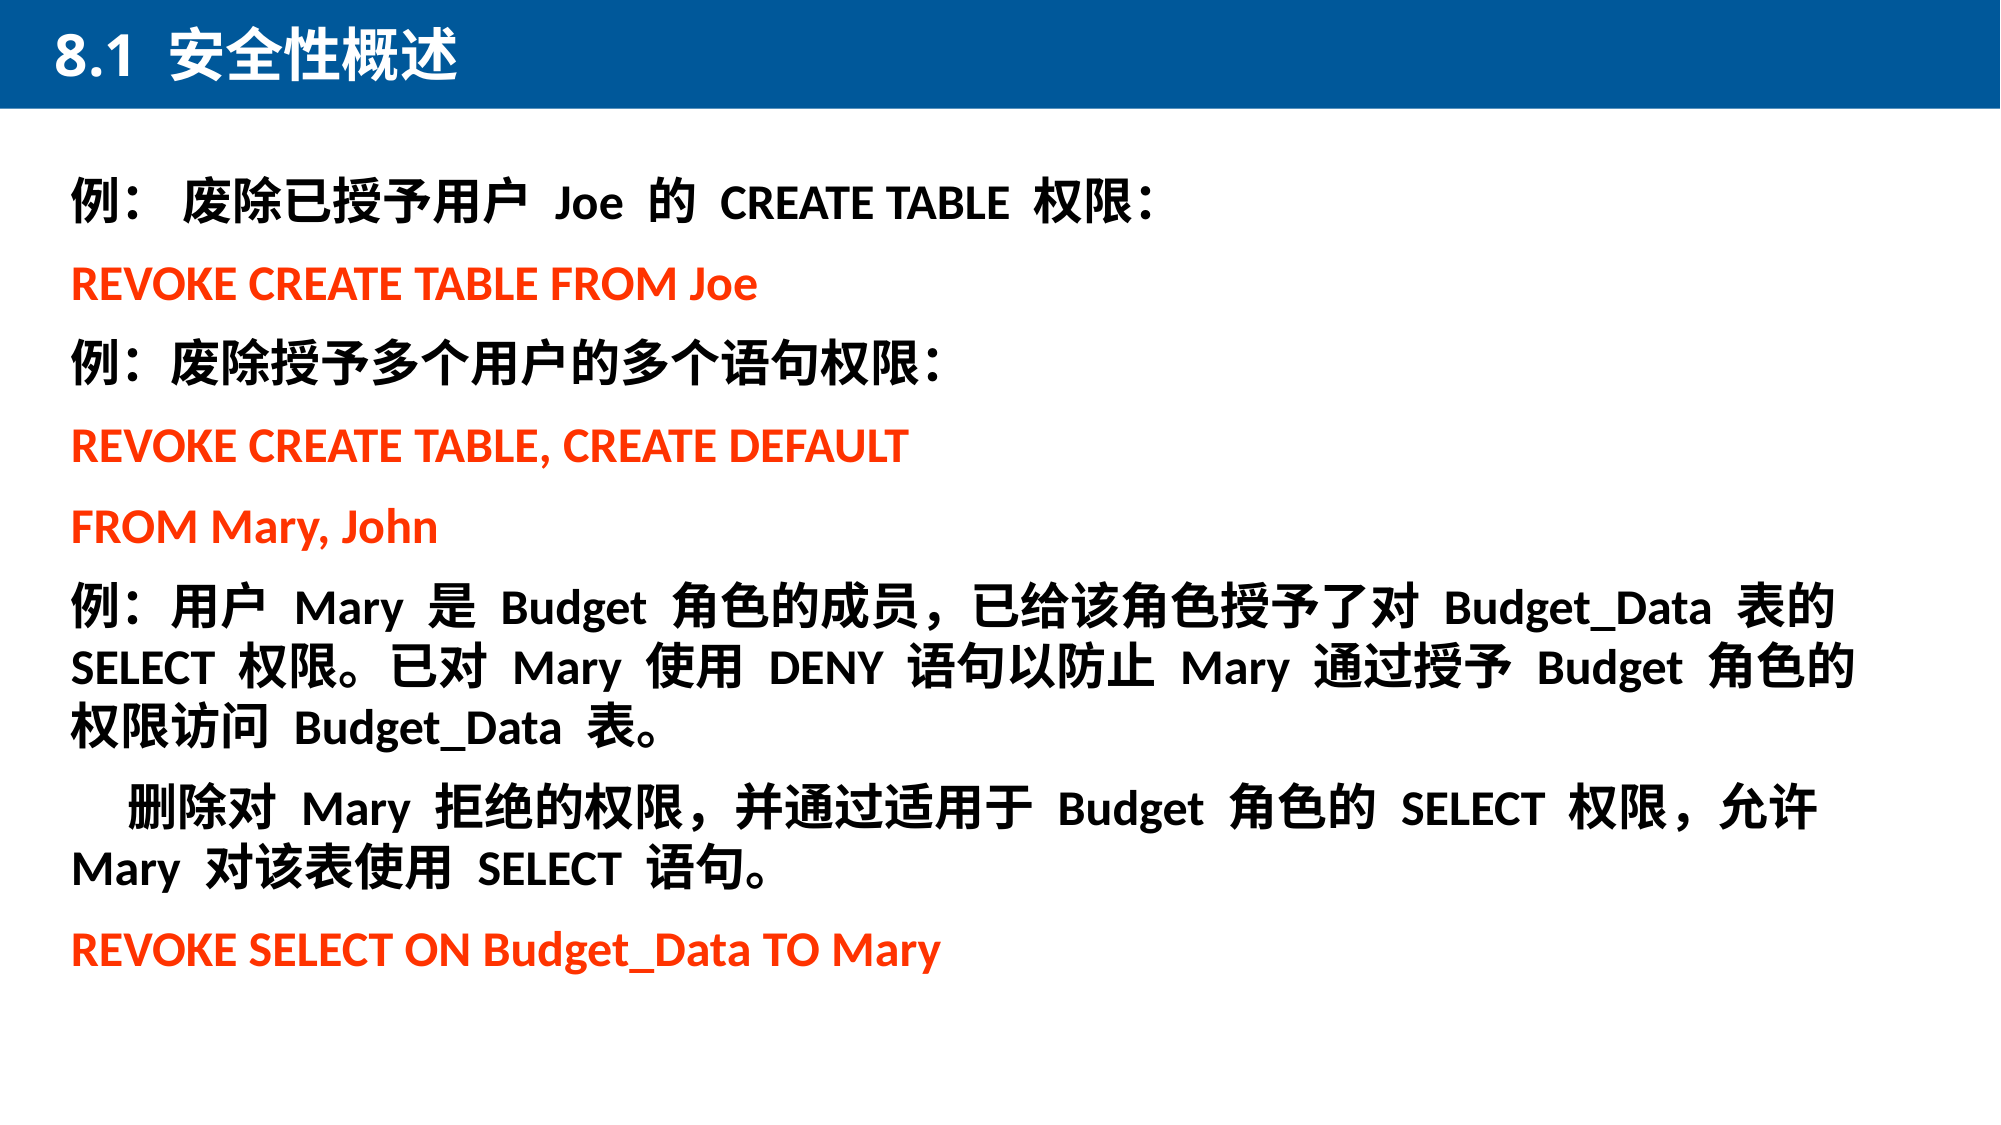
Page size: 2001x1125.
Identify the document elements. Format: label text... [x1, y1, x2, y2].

text_box 例： 废除已授予用户 Joe 的 CREATE TABLE 权限： REVOKE CREATE TABLE FROM Joe 例：废除授予多个用户的多个语句权限： REVOKE CREATE TABLE, CREATE DEFAULT FROM Mary, John 例：用户 Mary 是 Budget 角色的成员，已给该角色授予了对 Budget_Data 表的 SELECT 权限。已对 Mary 使用 DENY 语句以防止 Mary 通过授予 Budget 角色的权限访问 Budget_Data 表。 删除对 Mary 拒绝的权限，并通过适用于 Budget 角色的 SELECT 权限，允许 Mary 对该表使用 SELECT 语句。 REVOKE SELECT ON Budget_Data TO Mary [55, 162, 1921, 1001]
text_box 8.1 安全性概述 [40, 10, 870, 96]
text_box [0, 0, 2000, 109]
